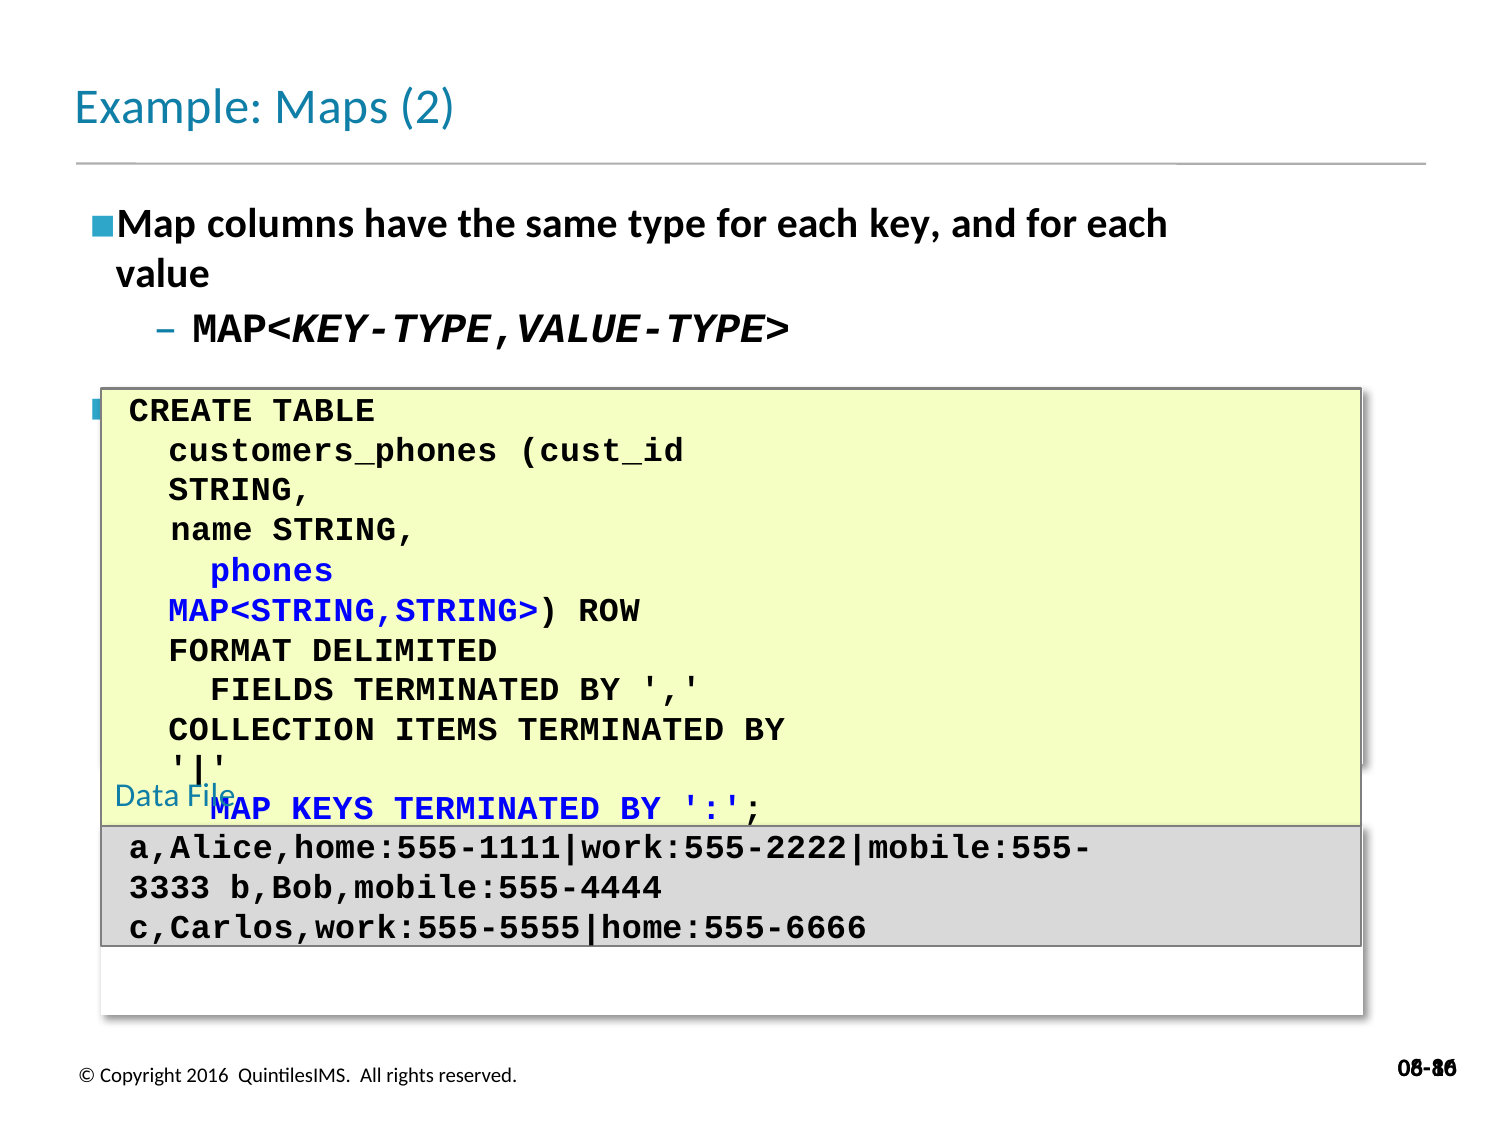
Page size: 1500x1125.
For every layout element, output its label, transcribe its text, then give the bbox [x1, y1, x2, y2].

footer © Copyright 2016 QuintilesIMS. All rights reserved. [76, 1061, 1188, 1125]
text_box [93, 381, 1378, 780]
text_box CREATE TABLE customers_phones (cust_id STRING, name STRING, phones MAP<STRING,STRING>) ROW FORMAT DELIMITED FIELDS TERMINATED BY ',' COLLECTION ITEMS TERMINATED BY '|' MAP KEYS TERMINATED BY ':'; [101, 388, 1362, 818]
text_box a,Alice,home:555-1111|work:555-2222|mobile:555-3333 b,Bob,mobile:555-4444 c,Carlos,work:555-5555|home:555-6666 [101, 826, 1362, 946]
title Example: Maps (2) [72, 73, 1428, 262]
text_box Data File [112, 773, 237, 813]
text_box [93, 818, 1378, 1030]
slide_number 06-86 [1395, 1051, 1461, 1081]
text_box Map columns have the same type for each key, and for each value – MAP<KEY-TYPE,VALUE-TYPE> You can specify a map key delimiter (default is ^C) [86, 262, 1256, 430]
